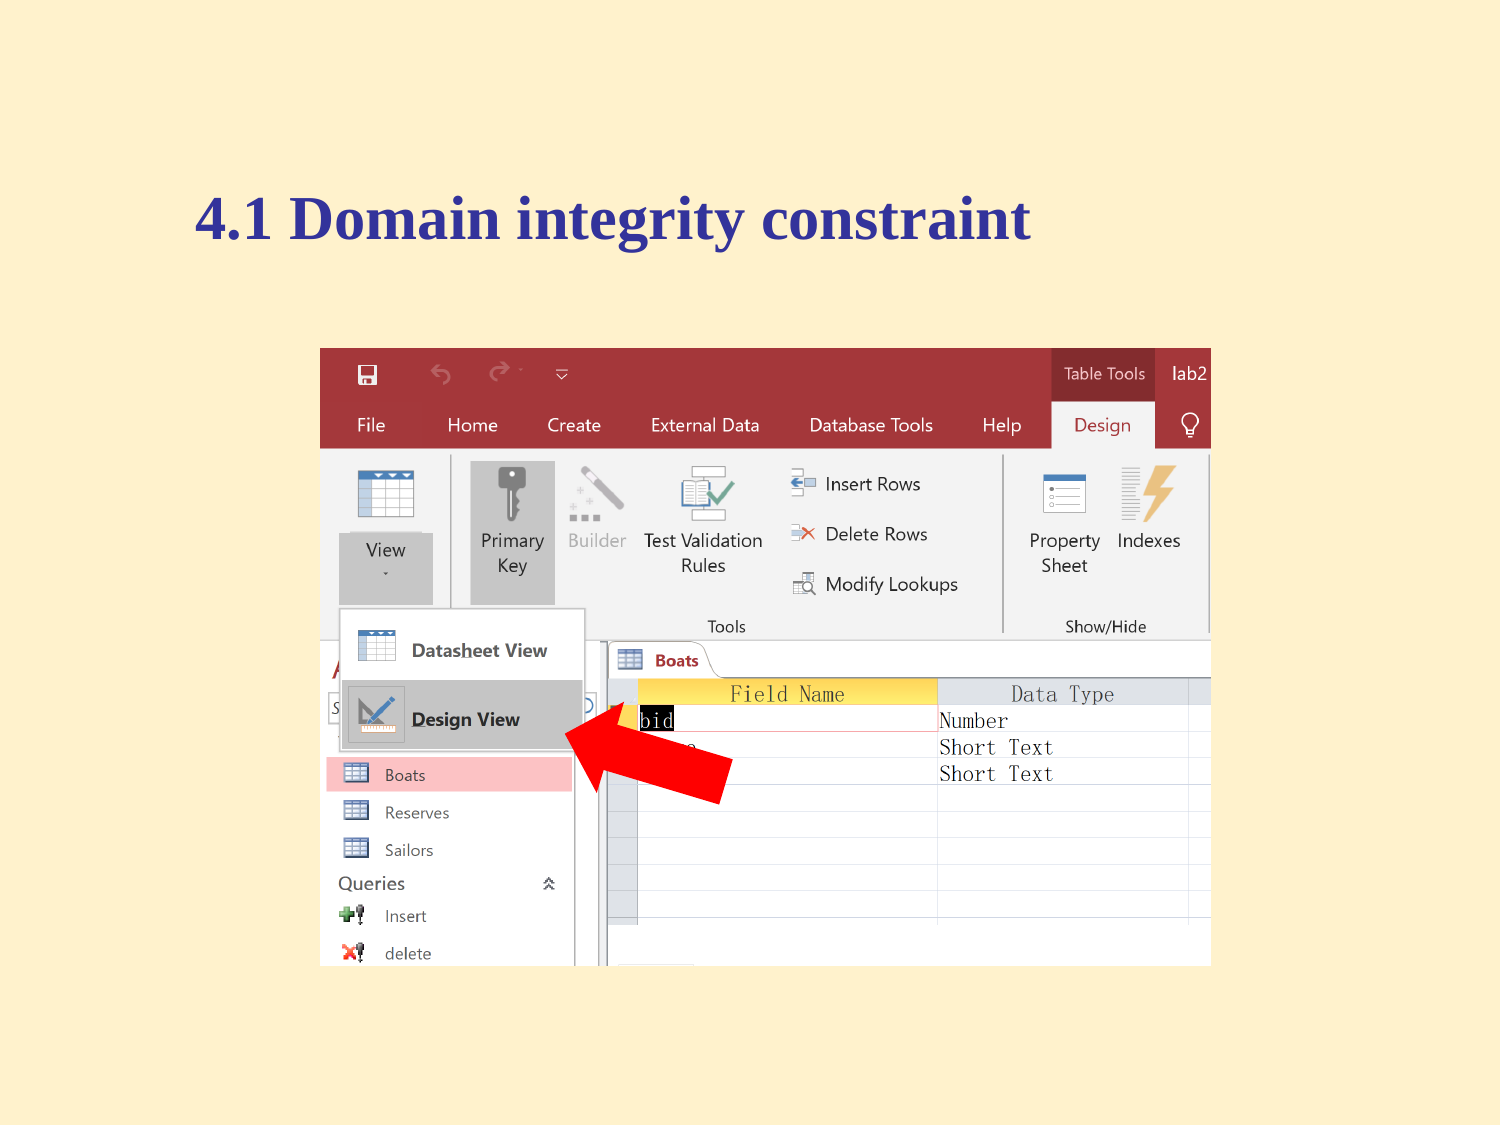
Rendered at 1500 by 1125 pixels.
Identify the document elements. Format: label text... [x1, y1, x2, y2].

text_box 4.1 Domain integrity constraint [180, 169, 1308, 260]
picture [320, 348, 1211, 966]
